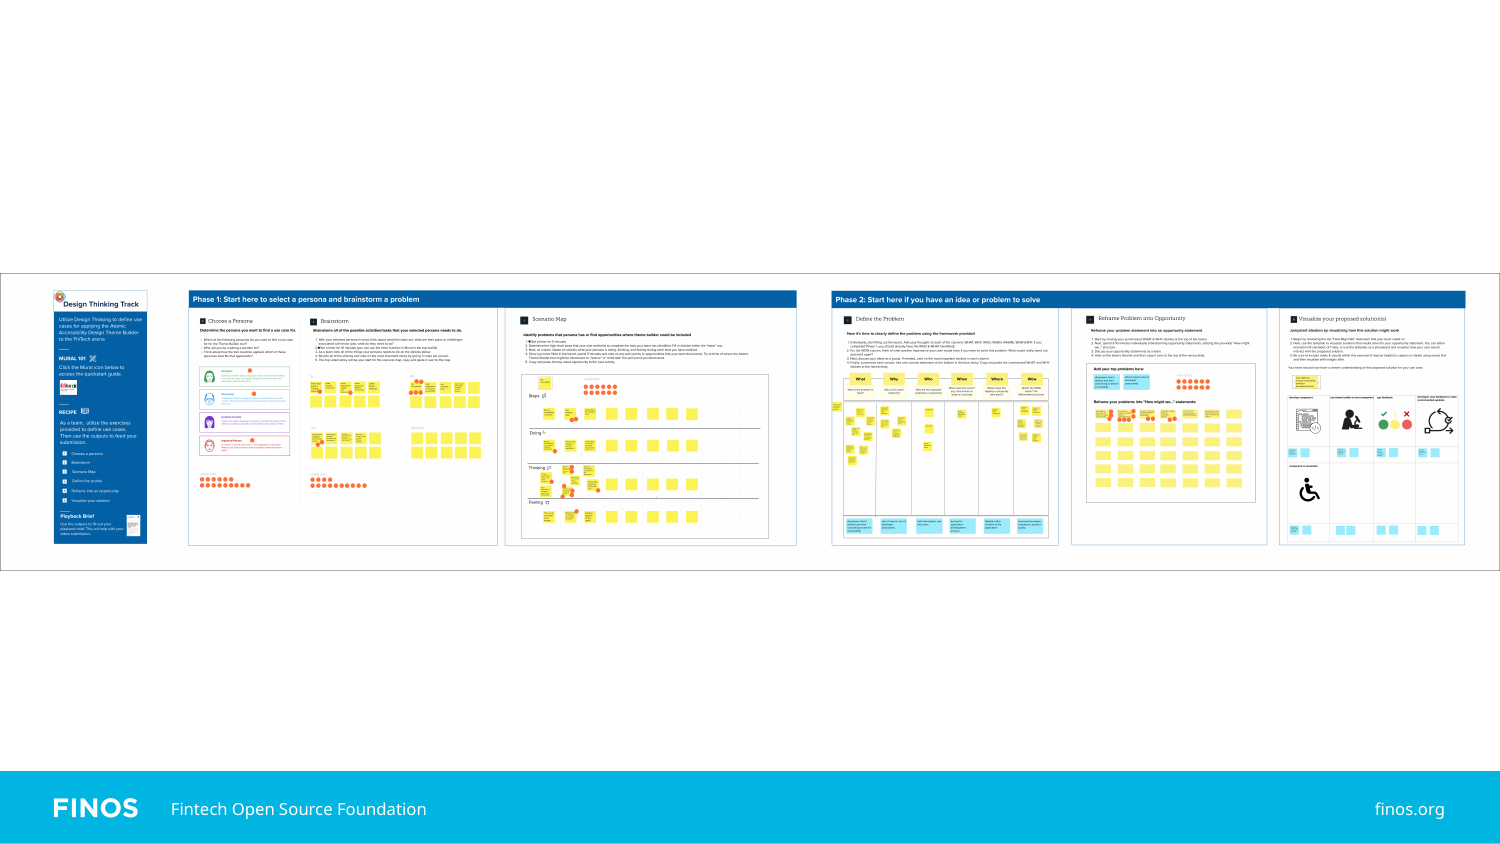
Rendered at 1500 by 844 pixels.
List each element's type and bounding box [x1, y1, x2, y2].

picture [54, 799, 68, 817]
picture [81, 799, 97, 817]
picture [101, 799, 120, 817]
picture [0, 272, 1500, 571]
picture [124, 799, 137, 817]
